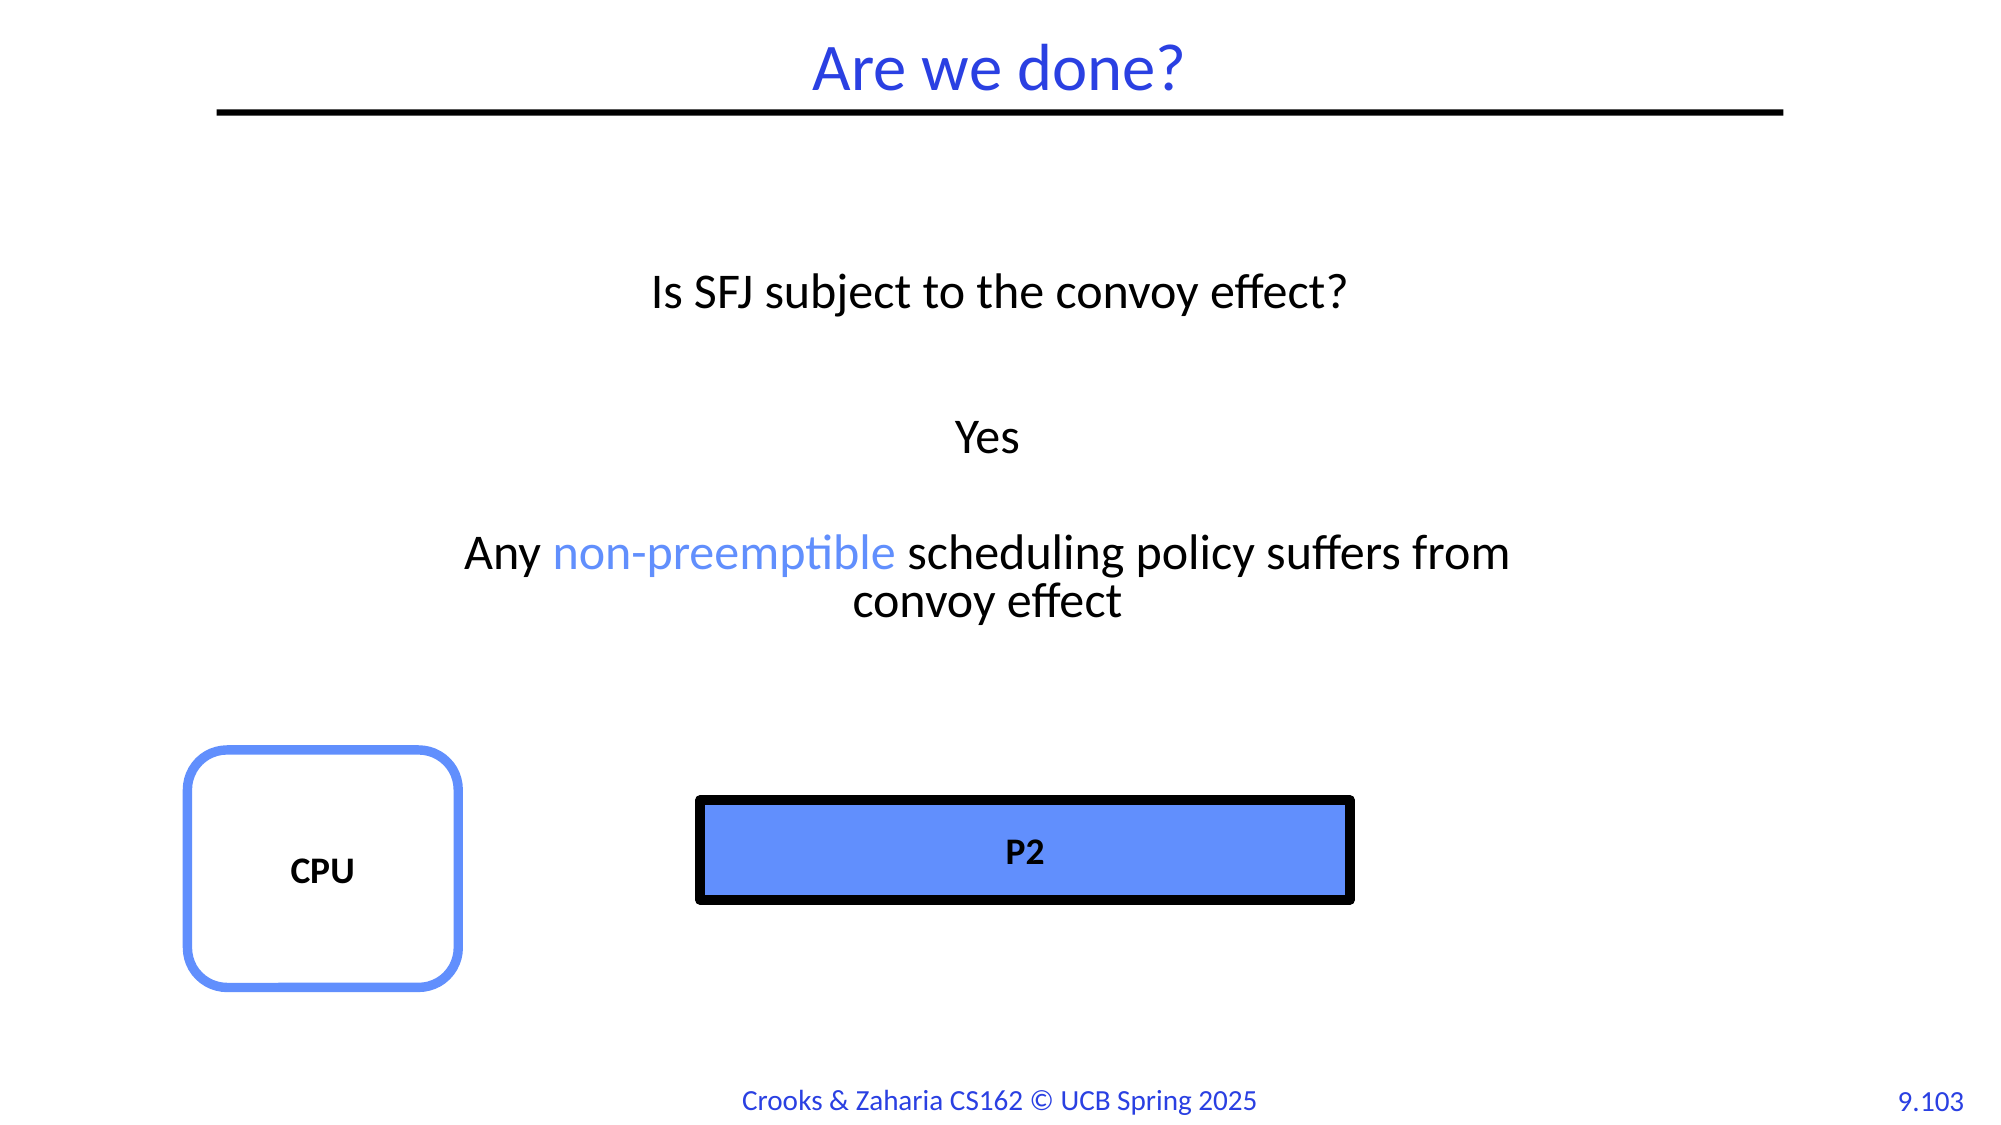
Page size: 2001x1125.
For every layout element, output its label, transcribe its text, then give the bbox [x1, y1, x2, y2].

title Are we done? [216, 24, 1784, 113]
text_box P2 [699, 800, 1350, 900]
text_box CPU [187, 749, 459, 988]
text_box Yes Any non-preemptible scheduling policy suffers from convoy effect [437, 408, 1538, 496]
text_box Is SFJ subject to the convoy effect? [0, 262, 2000, 350]
